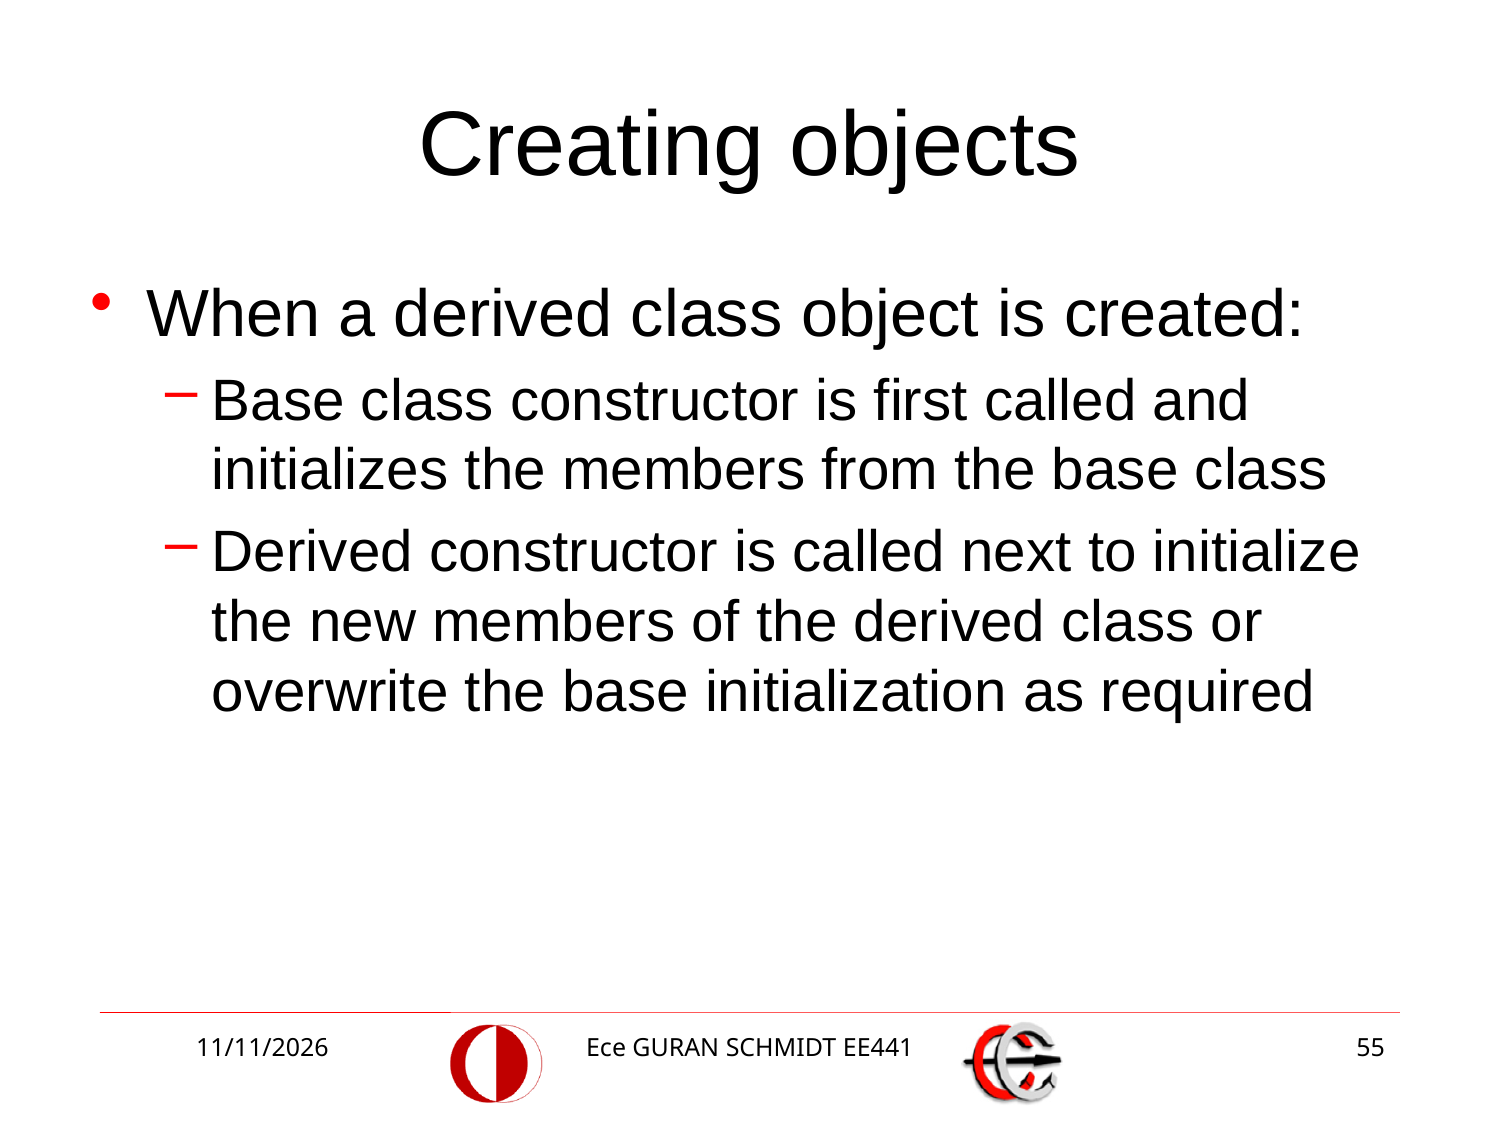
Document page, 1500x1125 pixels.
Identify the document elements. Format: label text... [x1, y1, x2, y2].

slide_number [99, 1024, 425, 1103]
title Creating objects [75, 45, 1425, 233]
footer Ece GURAN SCHMIDT EE441 [512, 1024, 988, 1103]
picture [950, 1019, 1068, 1106]
picture [448, 1023, 543, 1103]
list When a derived class object is created: Base class constructor is first called and initializes the members from the base class Derived constructor is called next to initialize the new members of the derived class or overwrite the base initialization as required [75, 262, 1425, 1005]
slide_number 55 [1074, 1024, 1400, 1103]
